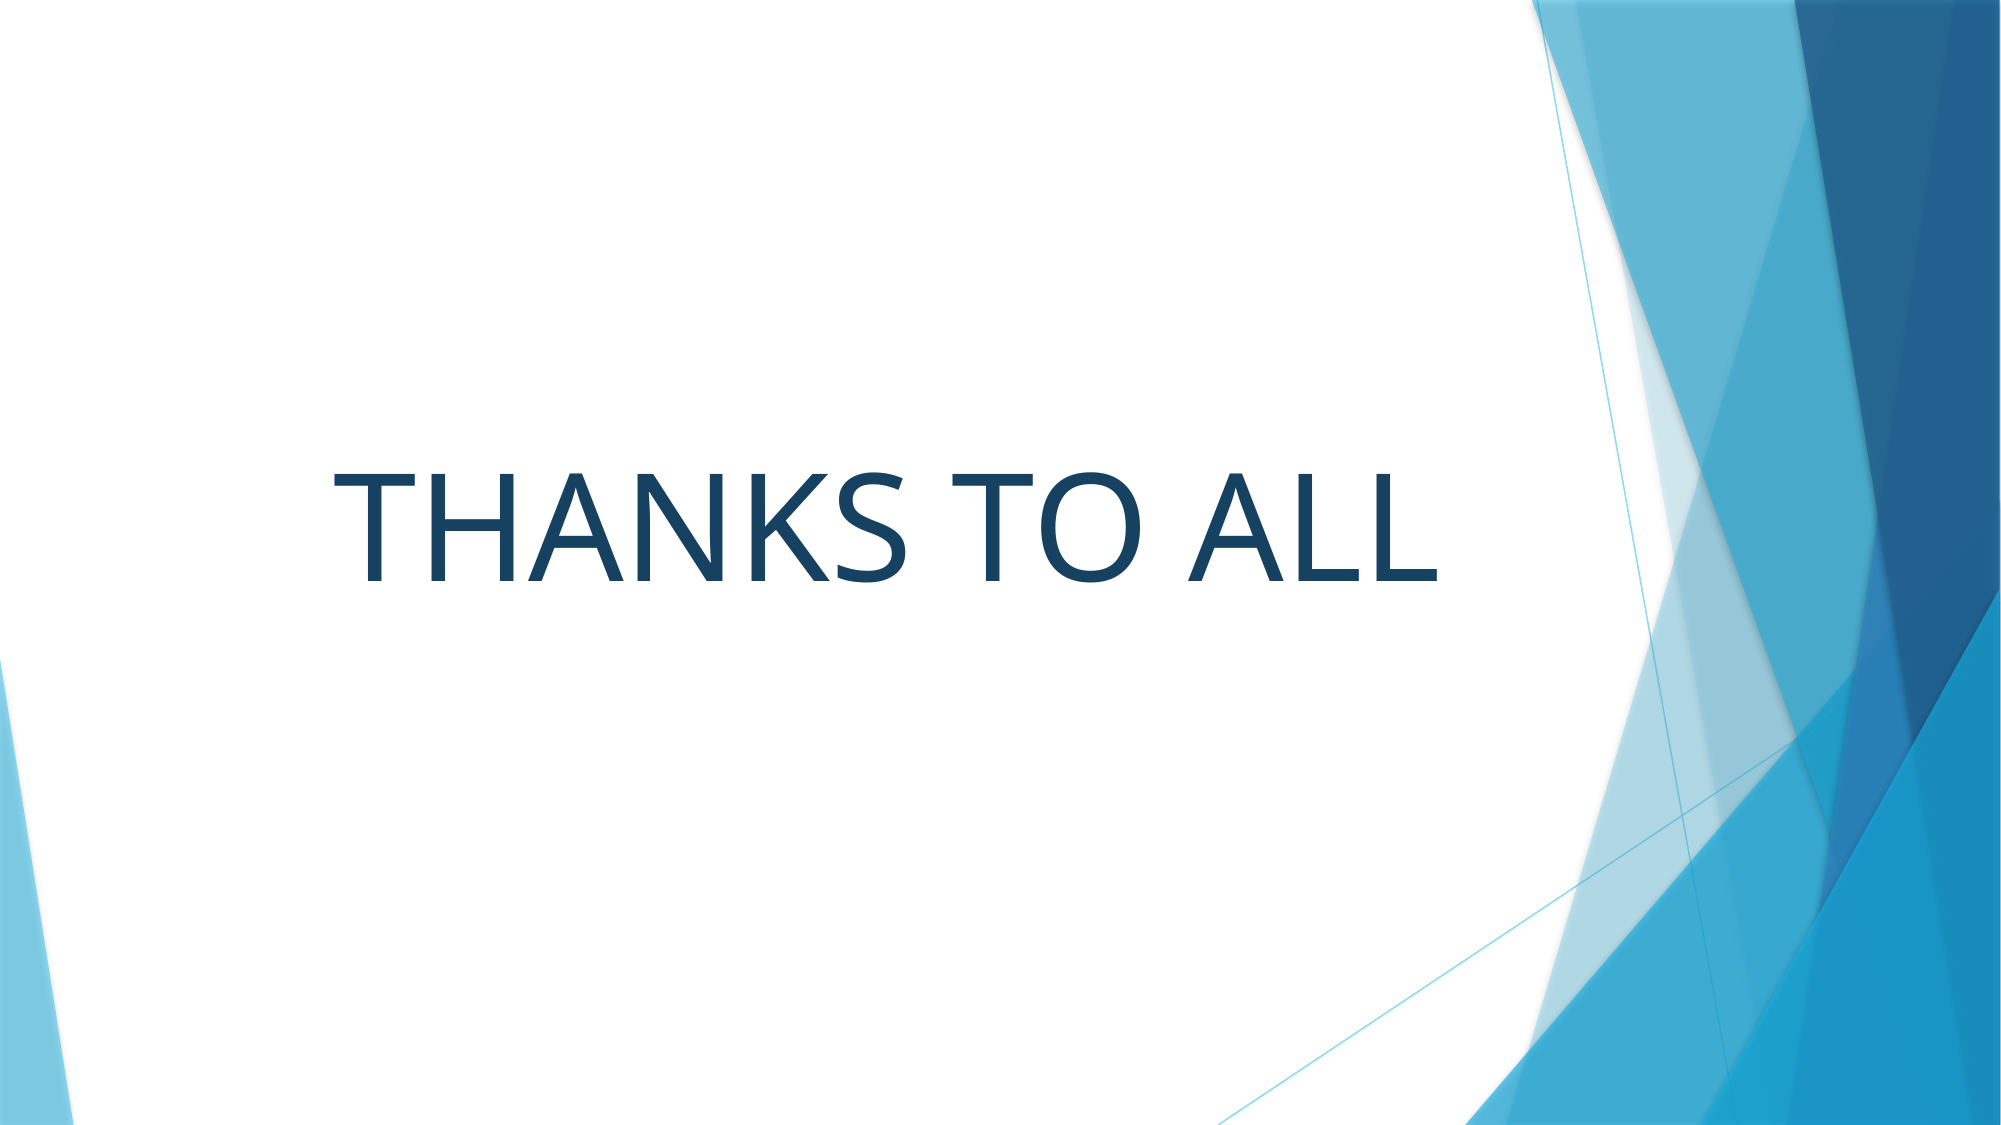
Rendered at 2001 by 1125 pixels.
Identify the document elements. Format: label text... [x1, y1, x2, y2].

text_box THANKS TO ALL [319, 423, 1457, 619]
